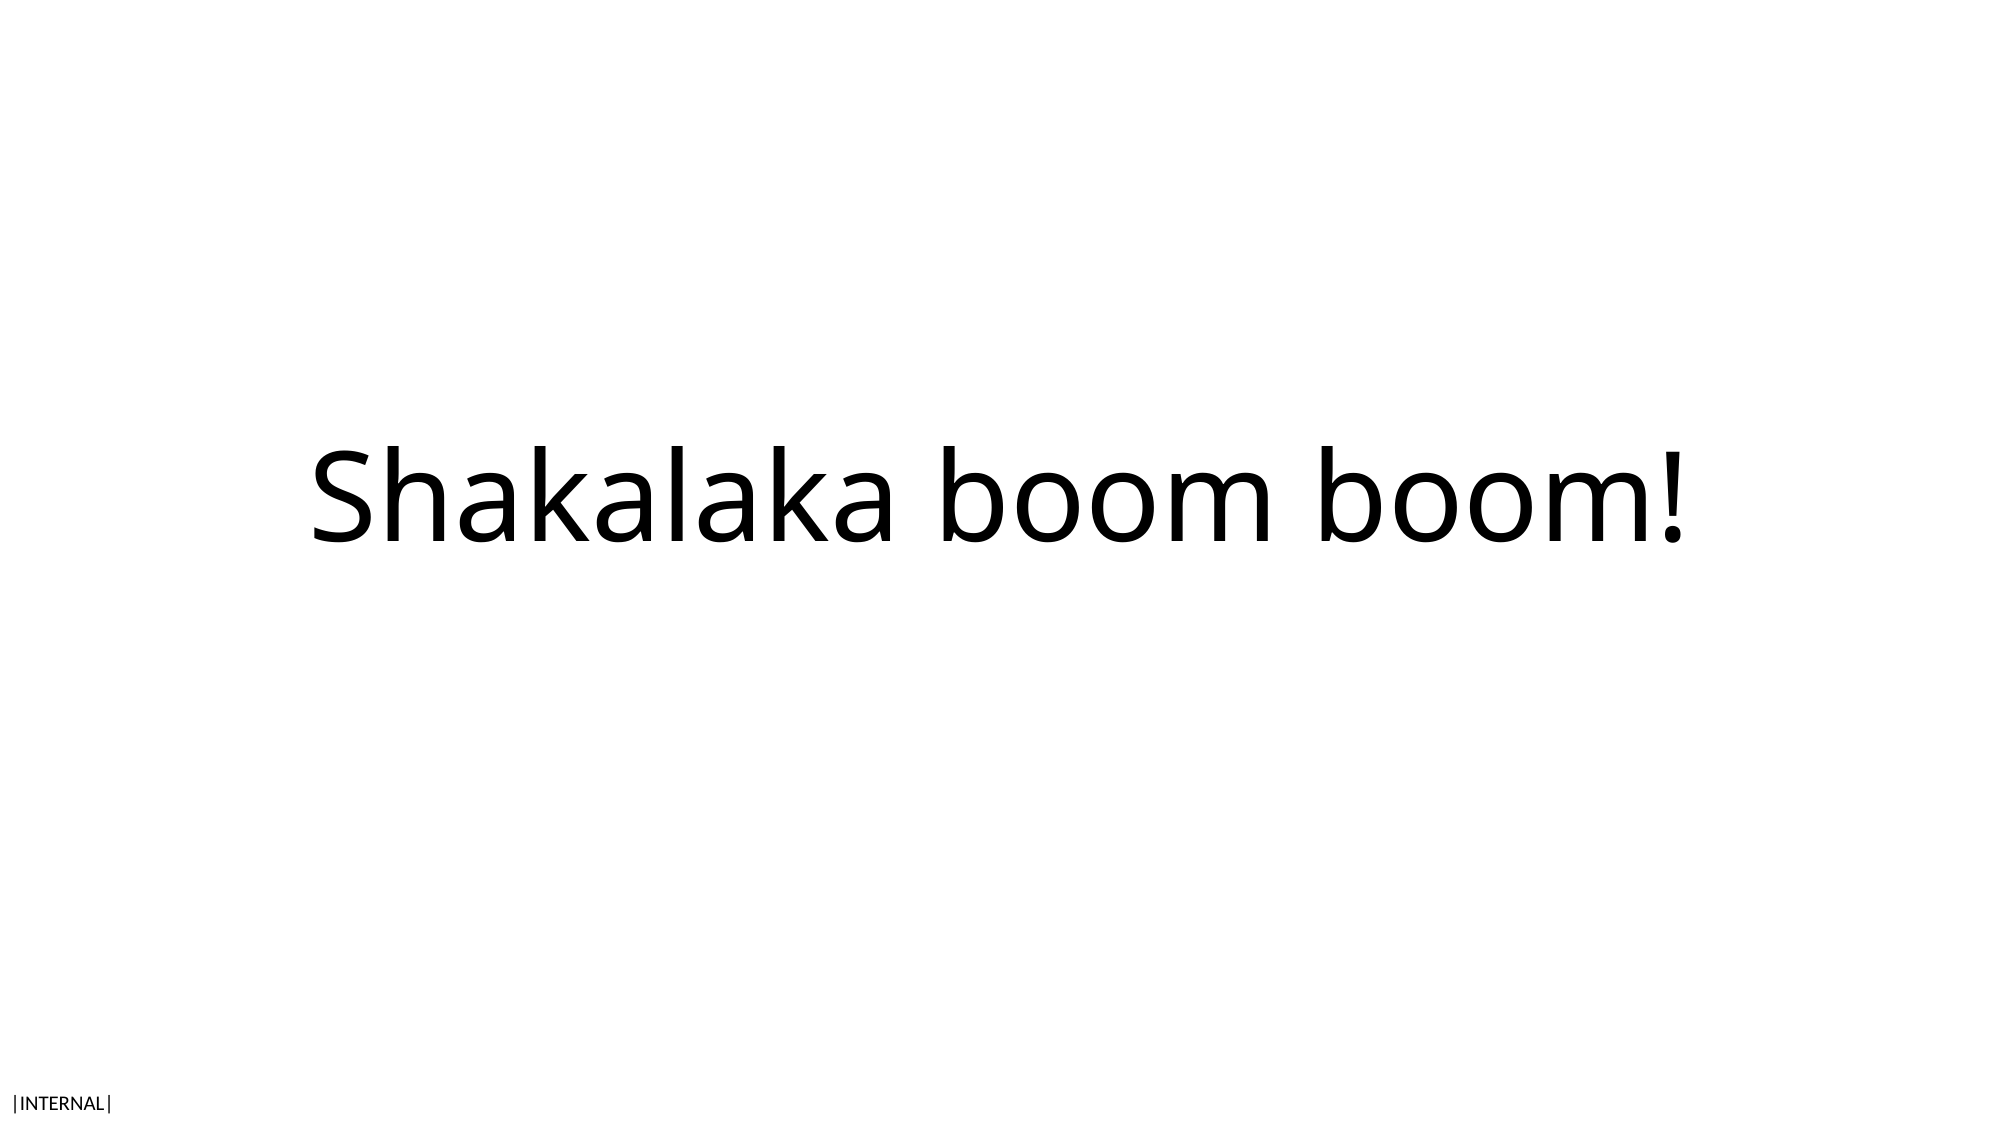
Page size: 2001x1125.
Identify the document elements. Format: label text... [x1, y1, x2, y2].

title Shakalaka boom boom! [249, 184, 1750, 576]
